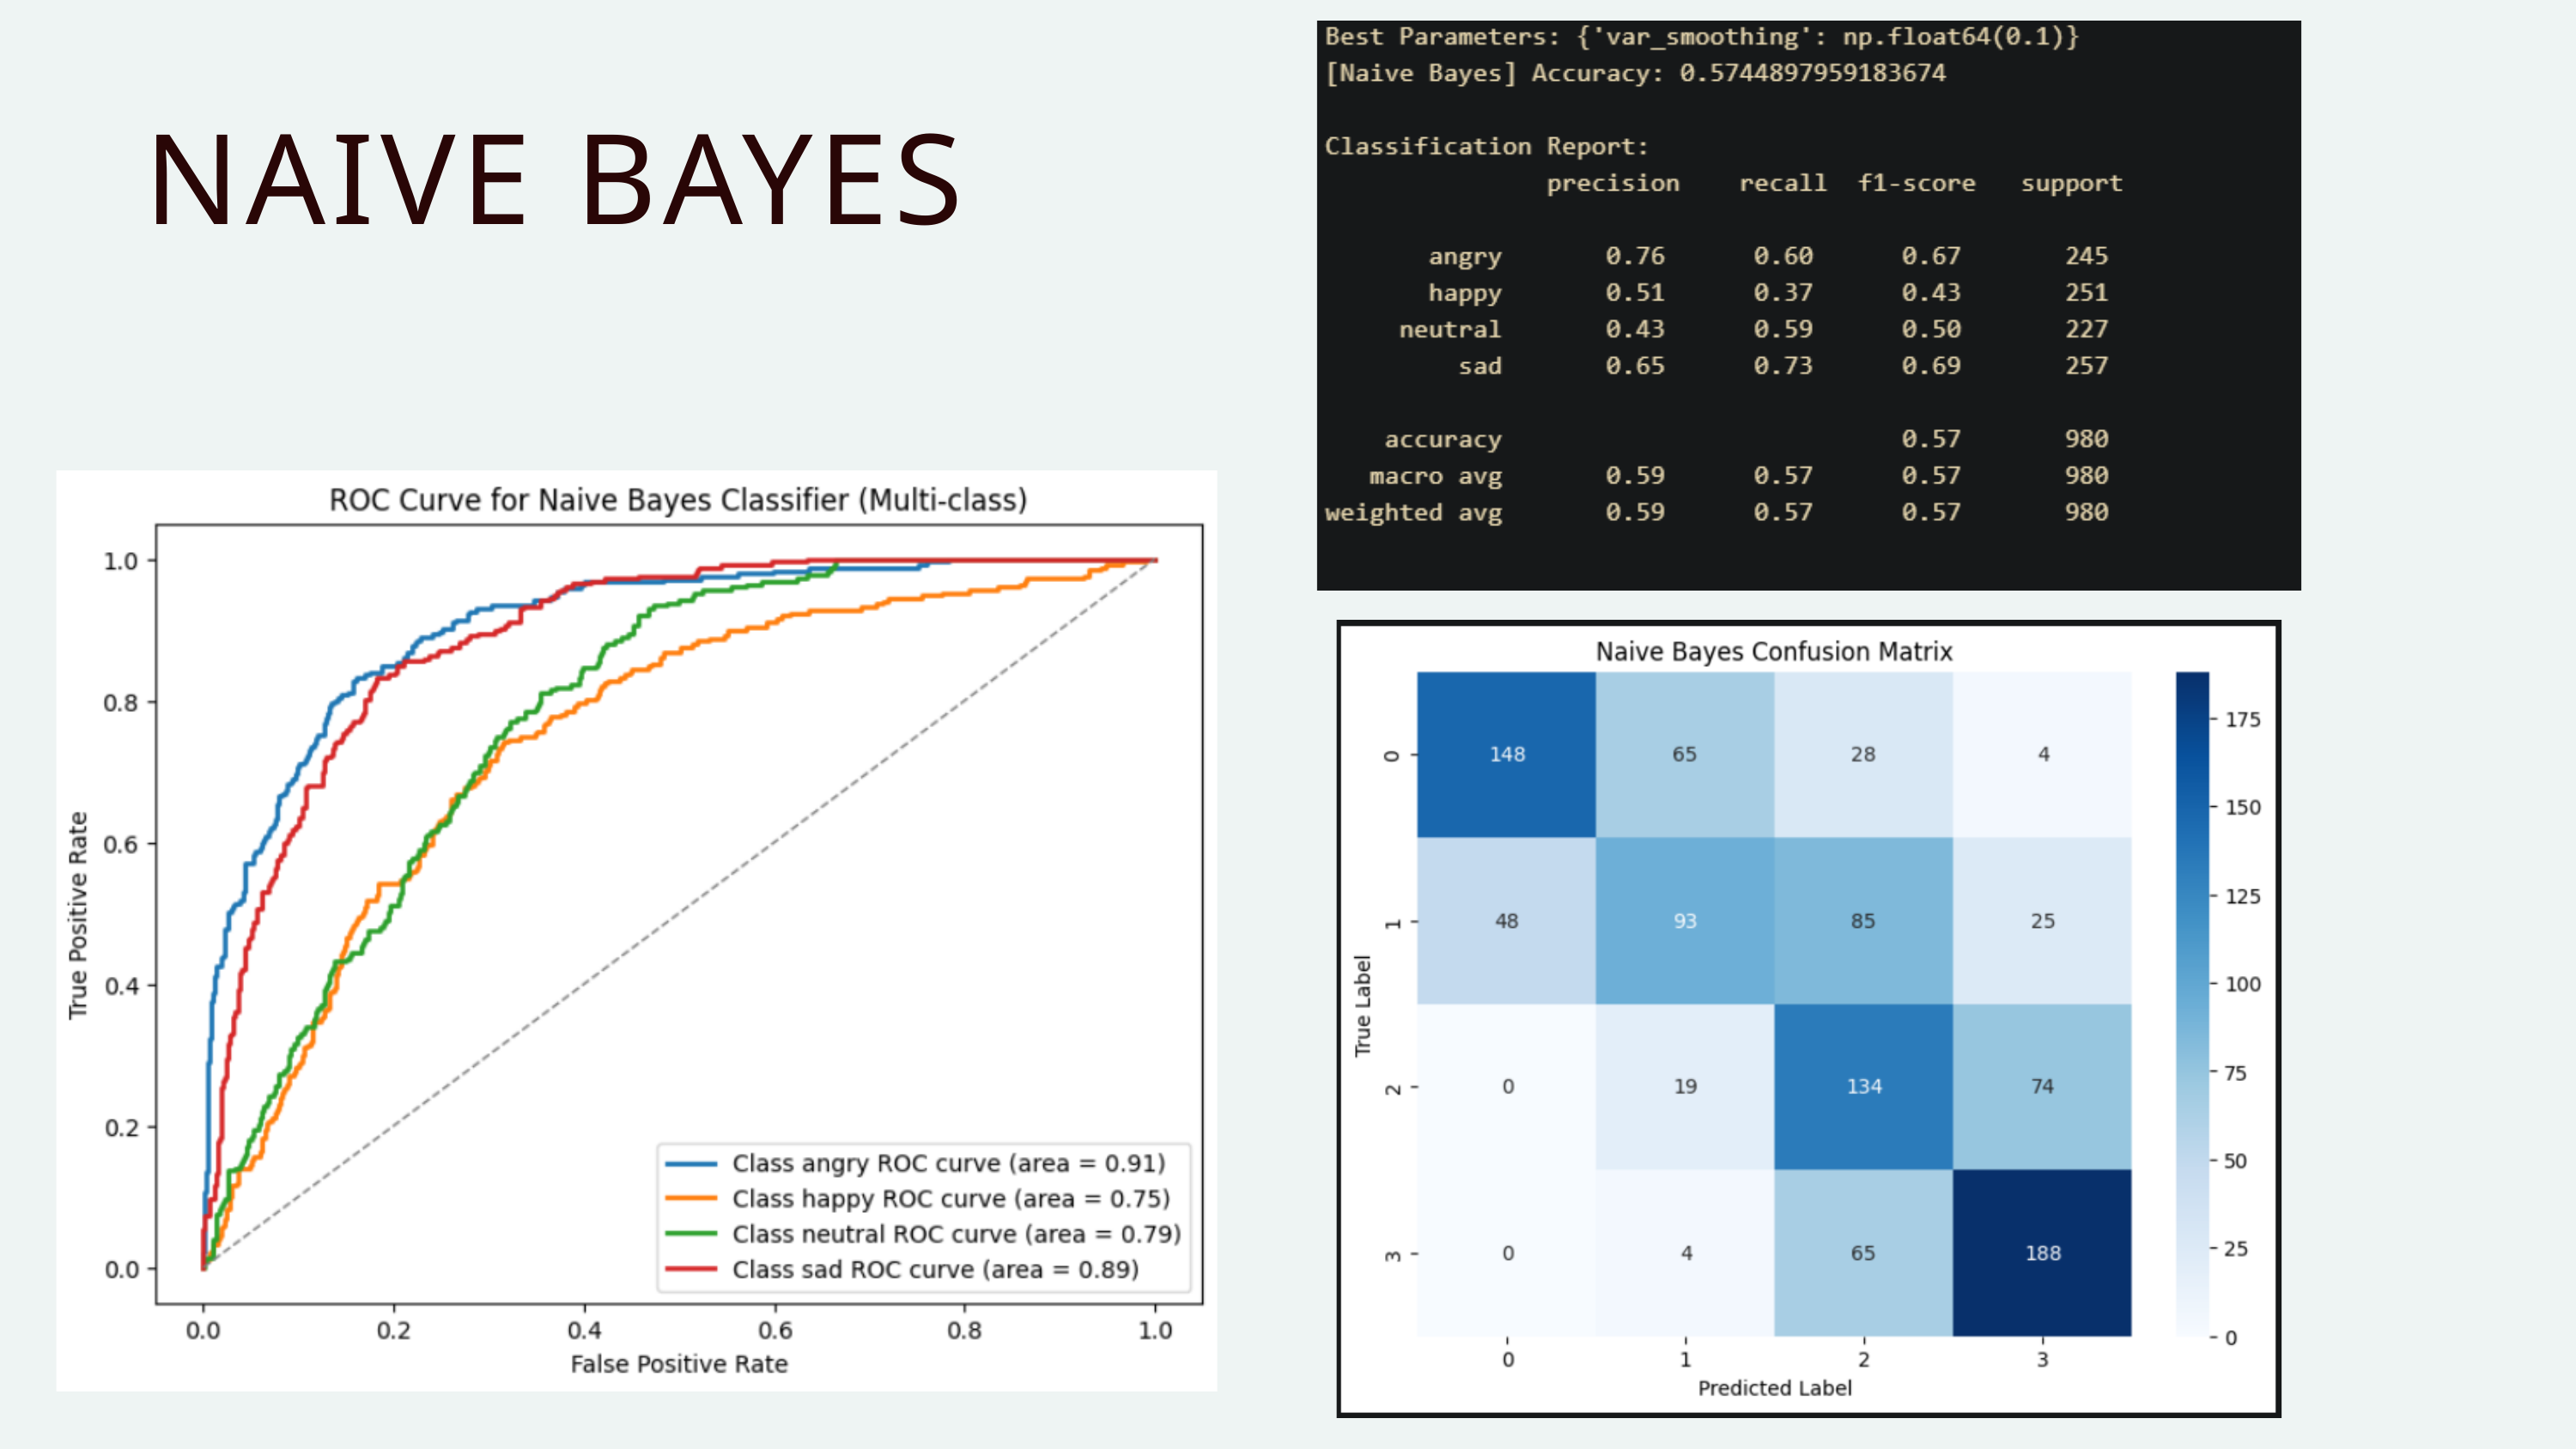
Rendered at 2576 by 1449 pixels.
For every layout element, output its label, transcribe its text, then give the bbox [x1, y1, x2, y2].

text_box NAIVE BAYES [144, 124, 1619, 250]
text_box [1336, 620, 2282, 1418]
text_box [56, 470, 1218, 1391]
text_box [1316, 21, 2302, 591]
